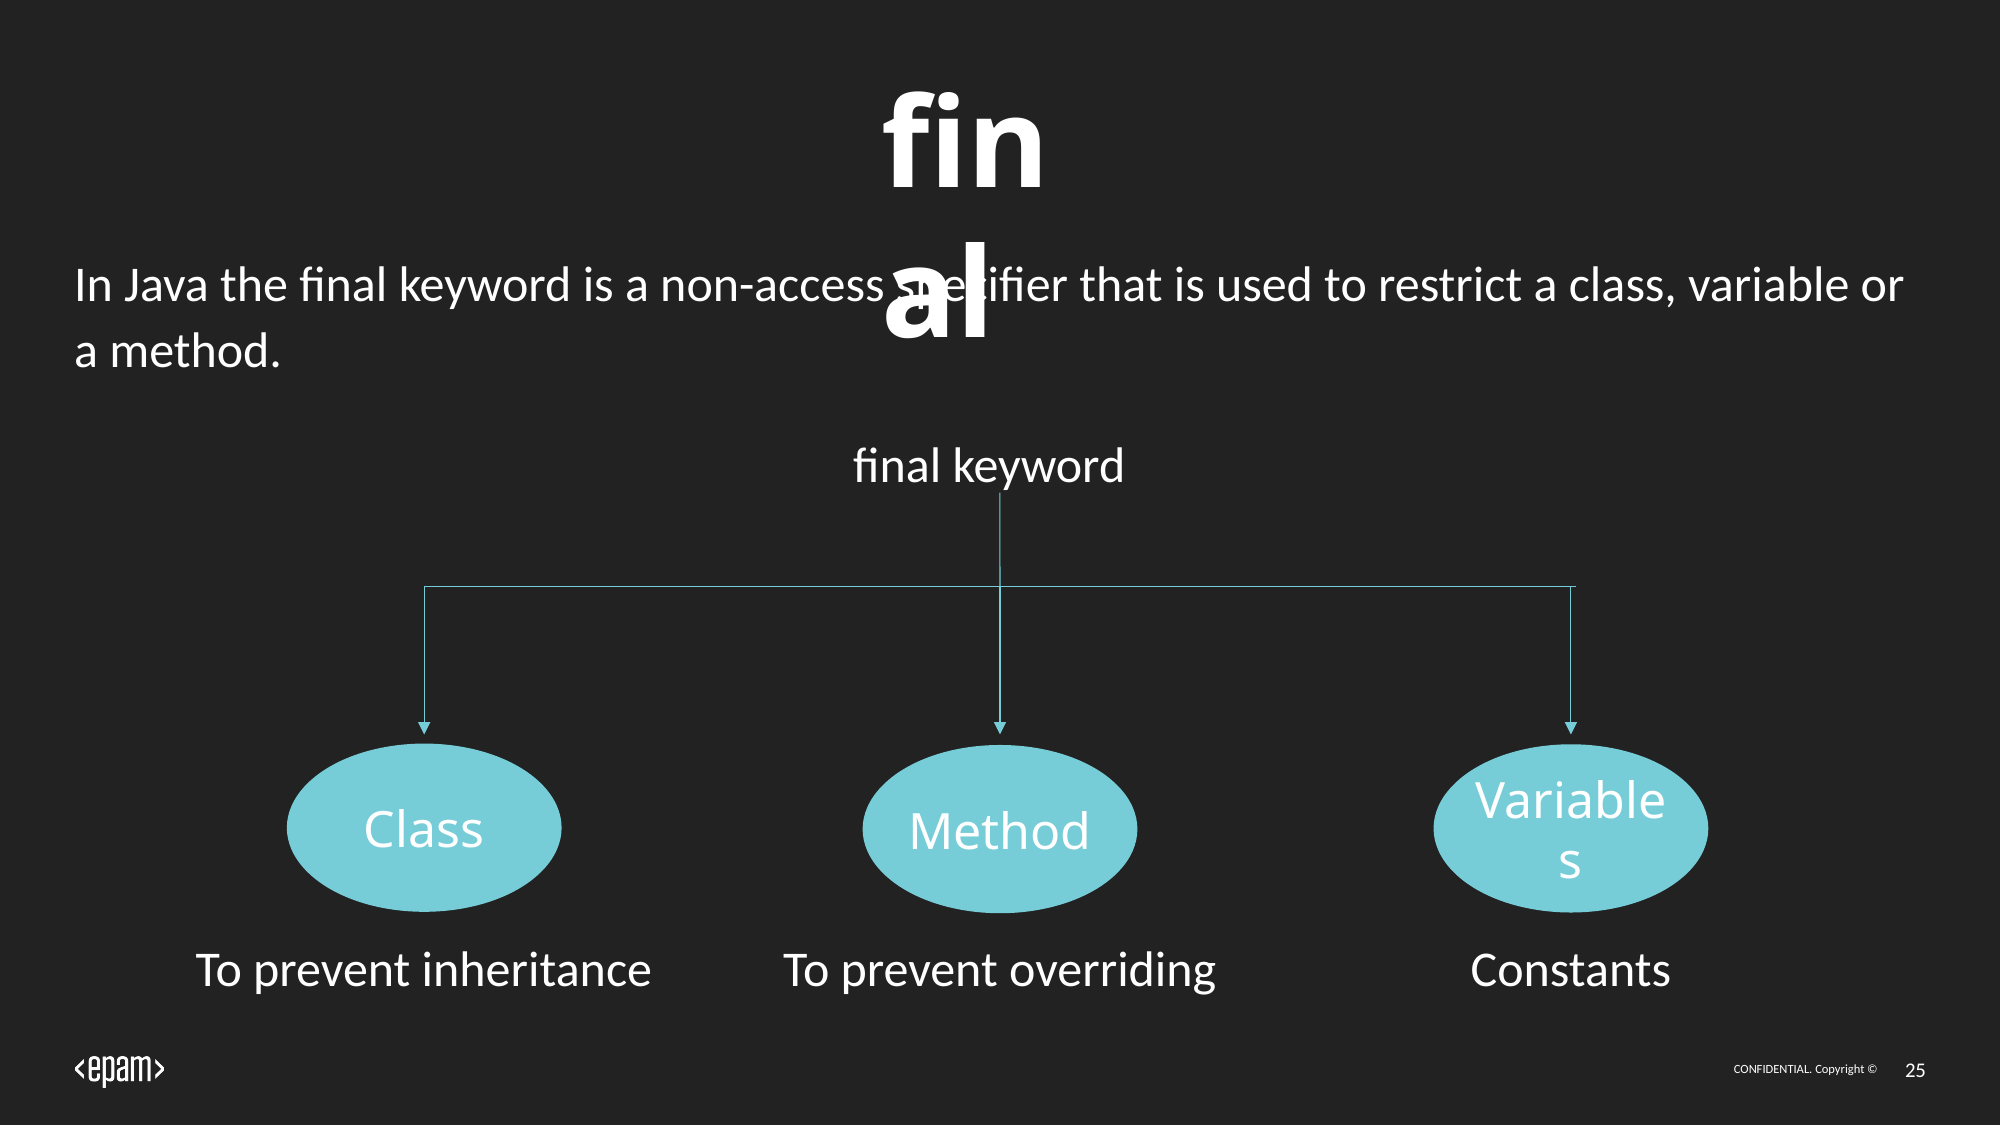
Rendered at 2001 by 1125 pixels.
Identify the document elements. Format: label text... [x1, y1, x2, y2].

text_box Variables [1433, 744, 1709, 913]
text_box final keyword [853, 432, 1147, 493]
title final [881, 62, 1119, 217]
text_box To prevent overriding [783, 936, 1217, 997]
text_box Method [862, 744, 1138, 914]
picture [75, 1056, 164, 1088]
text_box Constants [1470, 936, 1672, 997]
list In Java the final keyword is a non-access specifier that is used to restrict a class, variable or a method. [74, 245, 1926, 394]
text_box Class [286, 743, 562, 912]
text_box To prevent inheritance [195, 936, 653, 997]
